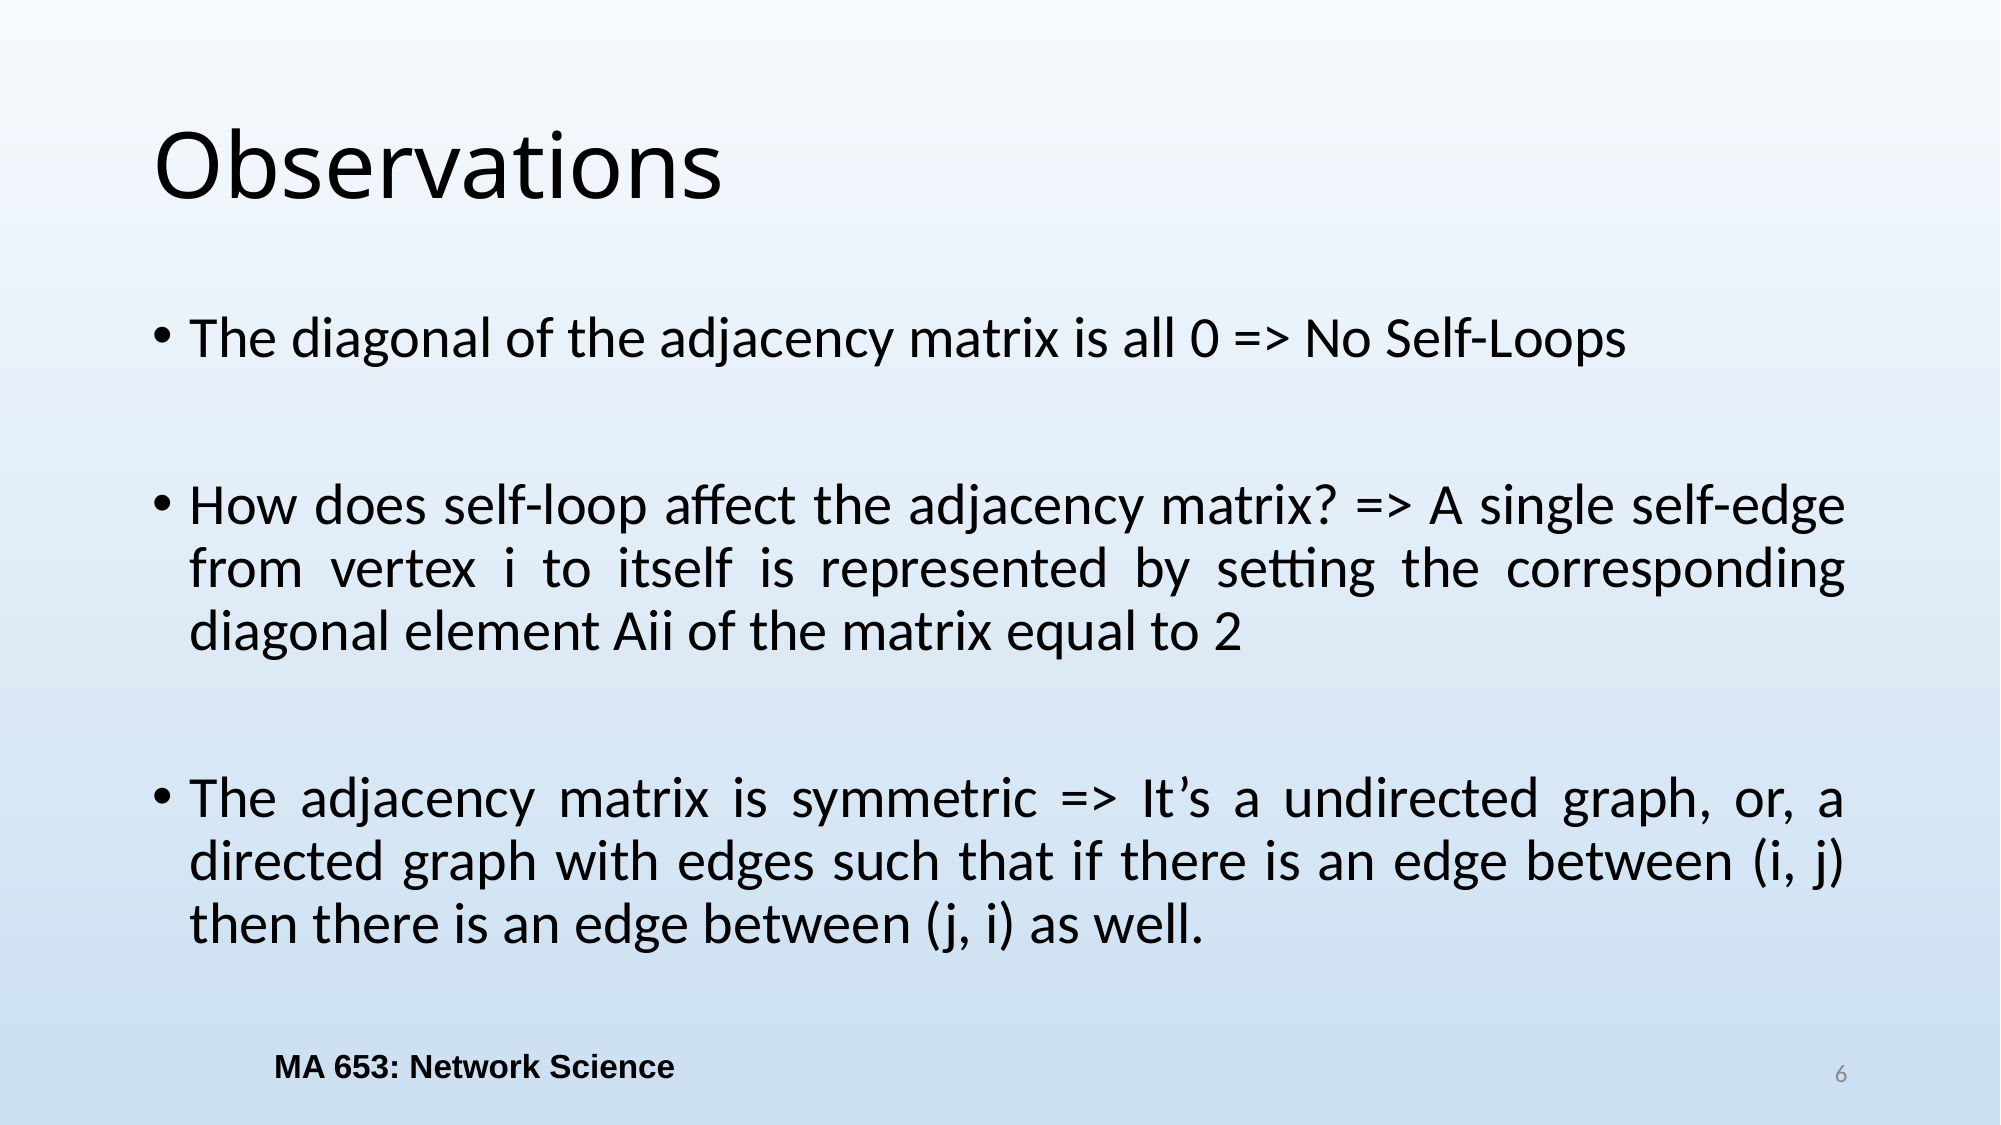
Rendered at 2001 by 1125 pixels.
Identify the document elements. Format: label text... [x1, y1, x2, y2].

title Observations [137, 59, 1863, 278]
slide_number 6 [1412, 1042, 1863, 1103]
footer MA 653: Network Science [137, 1035, 813, 1096]
list The diagonal of the adjacency matrix is all 0 => No Self-Loops How does self-loop affect the adjacency matrix? => A single self-edge from vertex i to itself is represented by setting the corresponding diagonal element Aii of the matrix equal to 2 The adjacency matrix is symmetric => It’s a undirected graph, or, a directed graph with edges such that if there is an edge between (i, j) then there is an edge between (j, i) as well. [137, 299, 1863, 1014]
